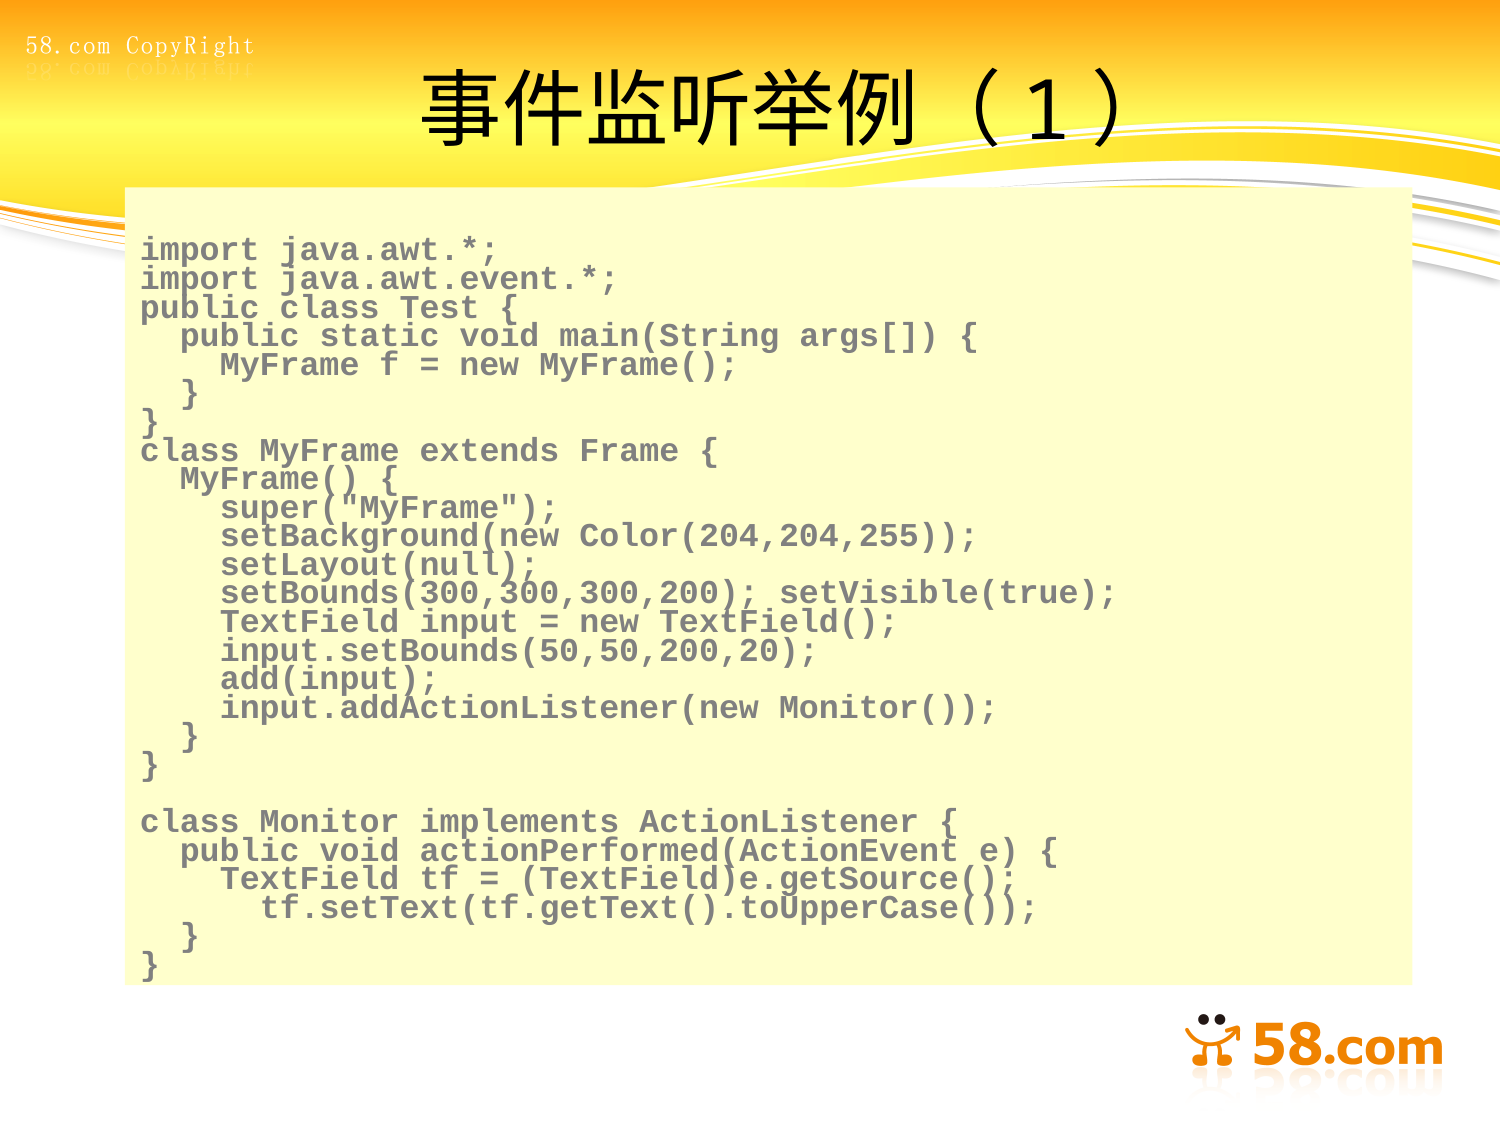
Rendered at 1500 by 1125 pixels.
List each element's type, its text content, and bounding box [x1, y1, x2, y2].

title 事件监听举例（1） [159, 12, 1435, 201]
text_box import java.awt.*; import java.awt.event.*; public class Test { public static void main(String args[]) { MyFrame f = new MyFrame(); } } class MyFrame extends Frame { MyFrame() { super("MyFrame"); setBackground(new Color(204,204,255)); setLayout(null); setBounds(300,300,300,200); setVisible(true); TextField input = new TextField(); input.setBounds(50,50,200,20); add(input); input.addActionListener(new Monitor()); } } class Monitor implements ActionListener { public void actionPerformed(ActionEvent e) { TextField tf = (TextField)e.getSource(); tf.setText(tf.getText().toUpperCase()); } } [124, 187, 1413, 986]
picture [0, 0, 1500, 1125]
